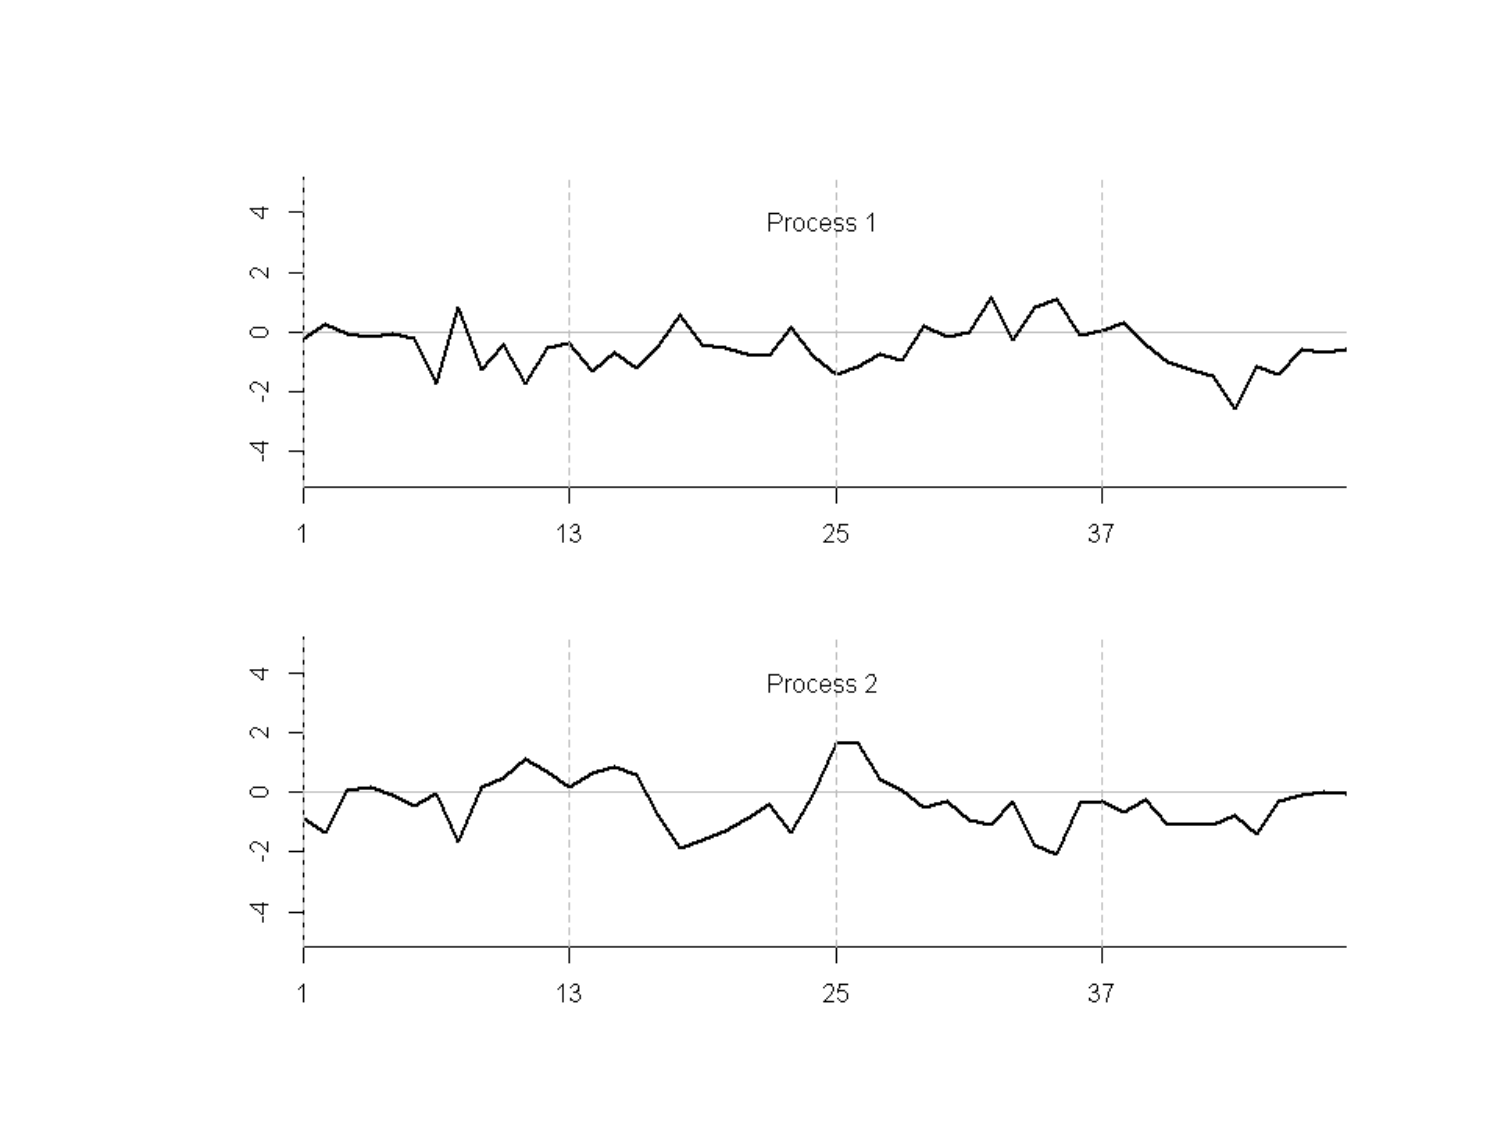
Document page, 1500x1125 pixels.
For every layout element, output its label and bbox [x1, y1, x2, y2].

picture [138, 102, 1361, 1023]
